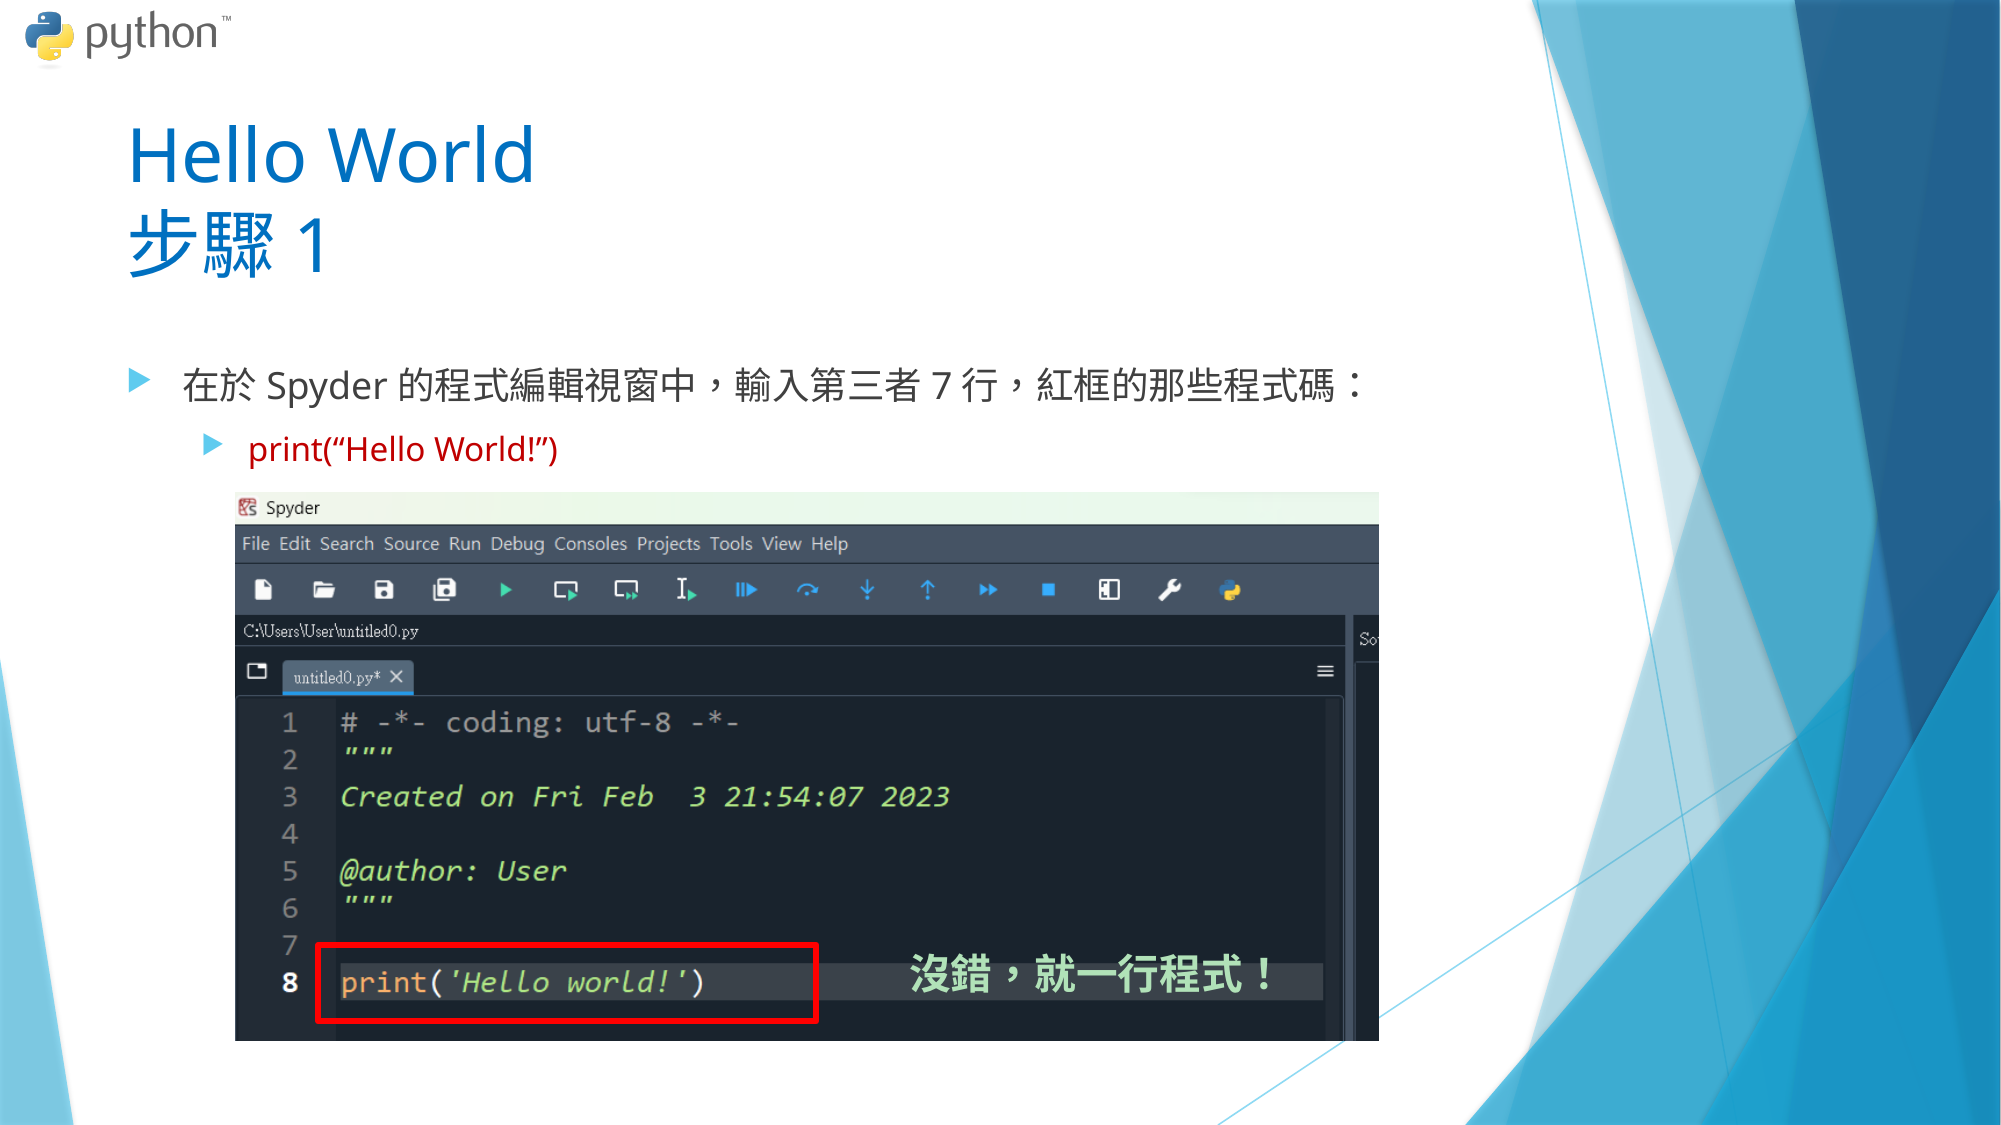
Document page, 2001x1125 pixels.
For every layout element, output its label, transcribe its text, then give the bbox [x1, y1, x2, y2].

list 在於Spyder的程式編輯視窗中，輸入第三者7行，紅框的那些程式碼： print(“Hello World!”) [111, 354, 1522, 992]
title Hello World 步驟1 [111, 99, 1522, 317]
picture [23, 9, 233, 71]
picture [235, 491, 1379, 1042]
